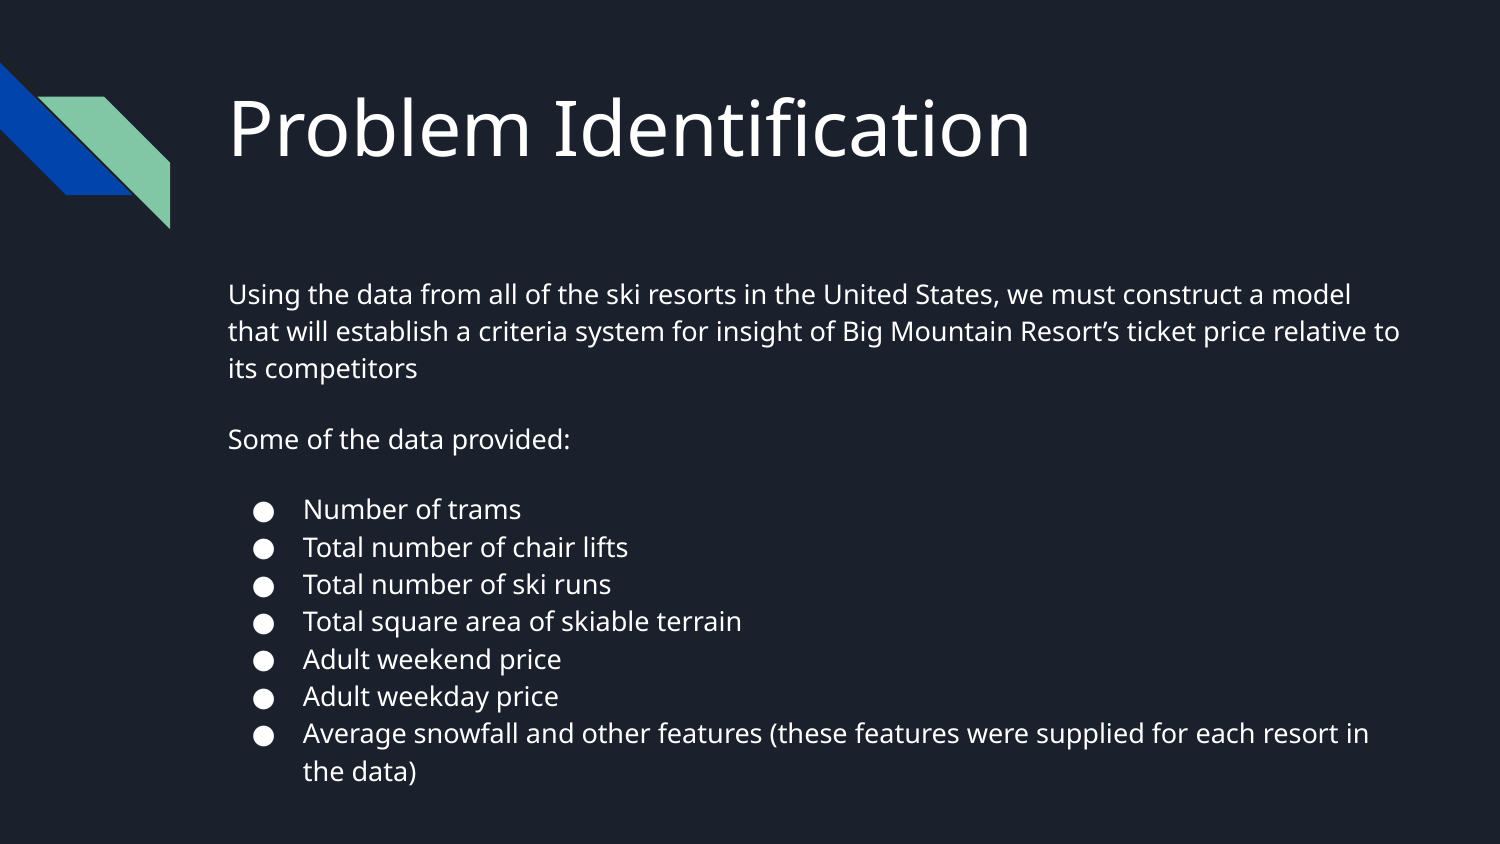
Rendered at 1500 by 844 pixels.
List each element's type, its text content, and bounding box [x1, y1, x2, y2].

list Using the data from all of the ski resorts in the United States, we must construct a model that will establish a criteria system for insight of Big Mountain Resort’s ticket price relative to its competitors Some of the data provided: Number of trams Total number of chair lifts Total number of ski runs Total square area of skiable terrain Adult weekend price Adult weekday price Average snowfall and other features (these features were supplied for each resort in the data) [212, 257, 1416, 751]
title Problem Identification [212, 64, 1368, 215]
